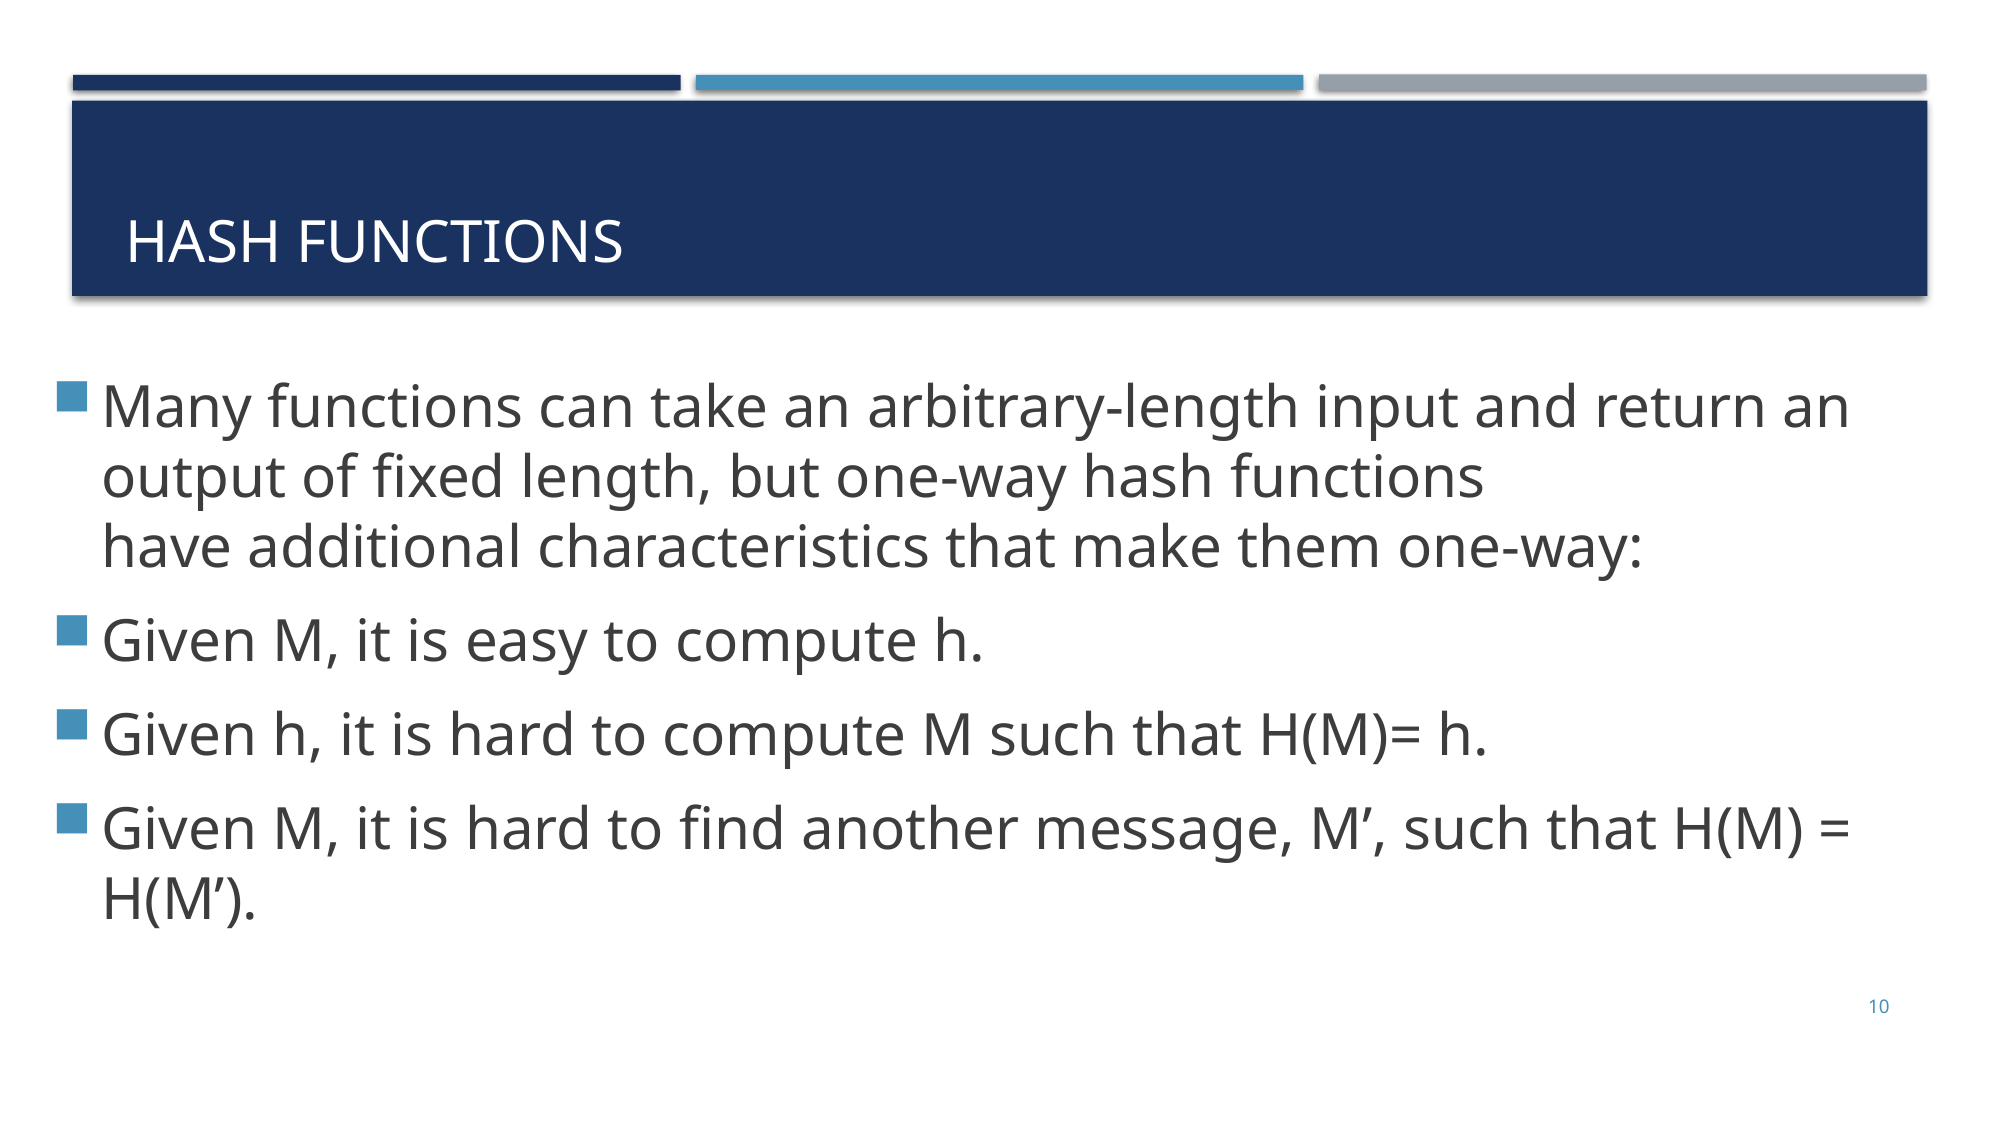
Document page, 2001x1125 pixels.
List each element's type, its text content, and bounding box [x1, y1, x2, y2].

list Many functions can take an arbitrary-length input and return an output of fixed length, but one-way hash functions have additional characteristics that make them one-way: Given M, it is easy to compute h. Given h, it is hard to compute M such that H(M)= h. Given M, it is hard to find another message, M’, such that H(M) = H(M’). [36, 315, 1905, 1079]
slide_number 10 [1732, 977, 1905, 1037]
title hash functions [95, 115, 1905, 282]
